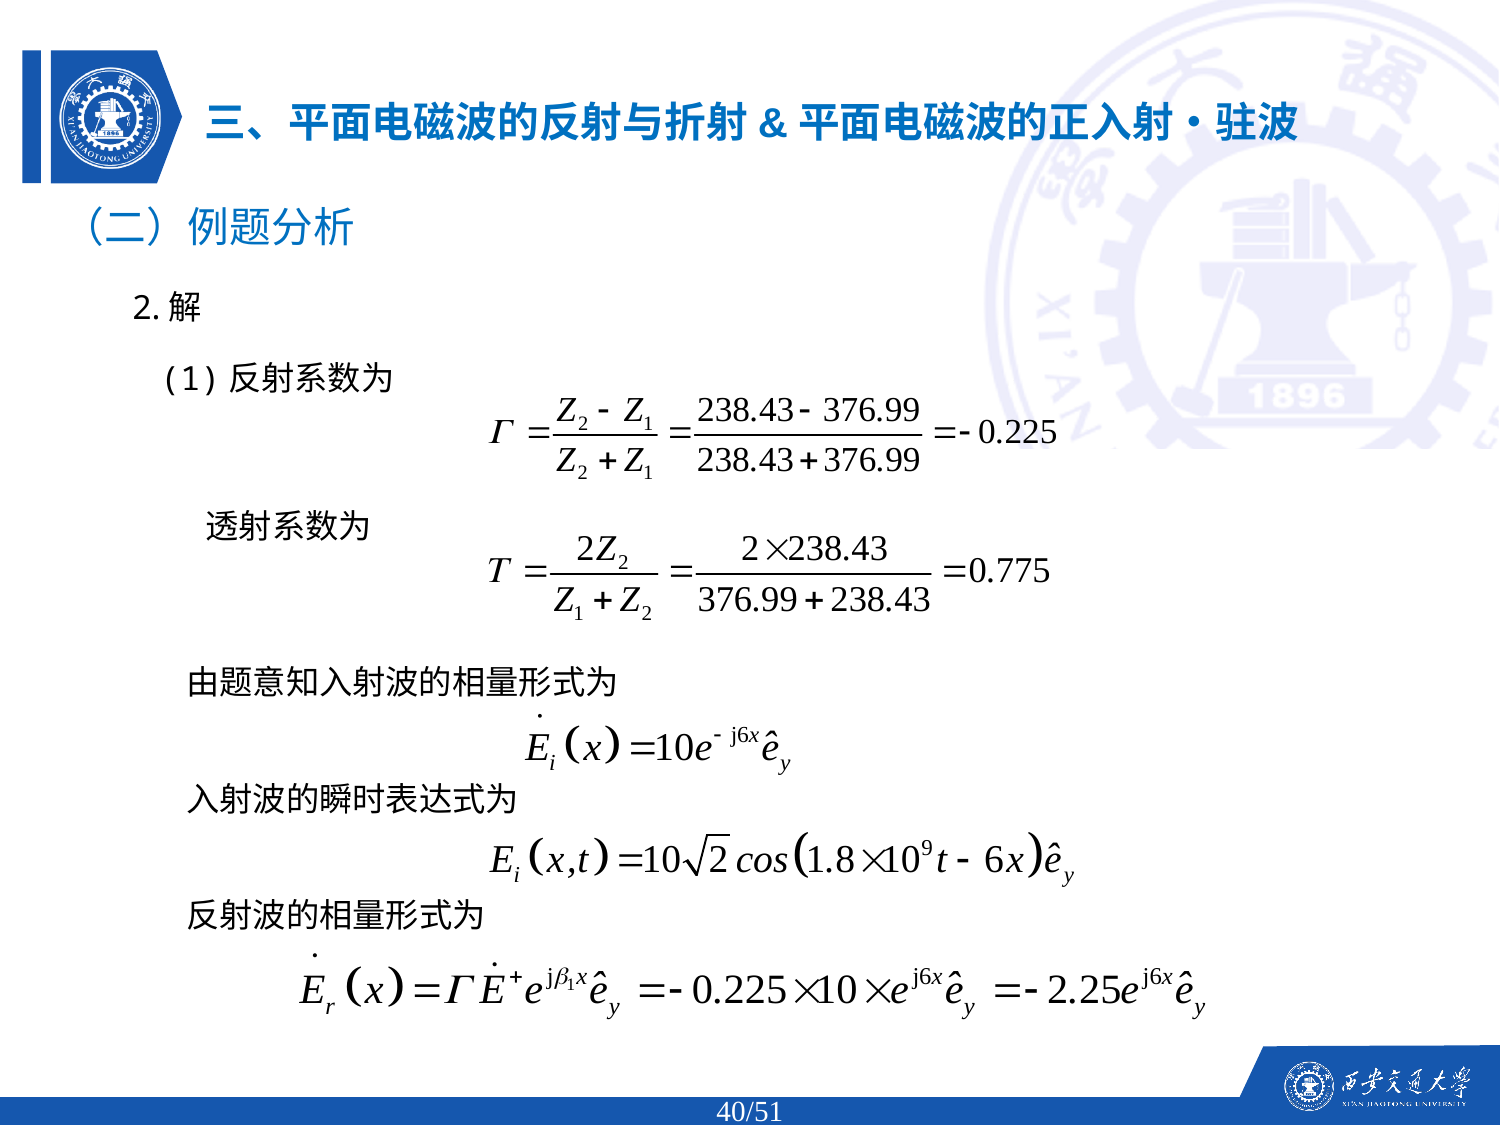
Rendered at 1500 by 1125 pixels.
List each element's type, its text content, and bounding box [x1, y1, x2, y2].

text_box 入射波的瞬时表达式为 [171, 771, 1336, 826]
text_box (1)反射系数为 [145, 349, 1310, 405]
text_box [482, 525, 1055, 629]
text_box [517, 707, 798, 784]
text_box 2.解 [117, 259, 1500, 334]
text_box 反射波的相量形式为 [171, 886, 1336, 942]
text_box （二）例题分析 [47, 193, 728, 259]
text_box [291, 947, 1216, 1028]
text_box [482, 826, 1082, 899]
text_box 三、平面电磁波的反射与折射&平面电磁波的正入射•驻波 [191, 27, 1500, 215]
text_box 由题意知入射波的相量形式为 [171, 653, 1336, 709]
text_box 透射系数为 [191, 497, 1356, 553]
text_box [482, 387, 1064, 488]
